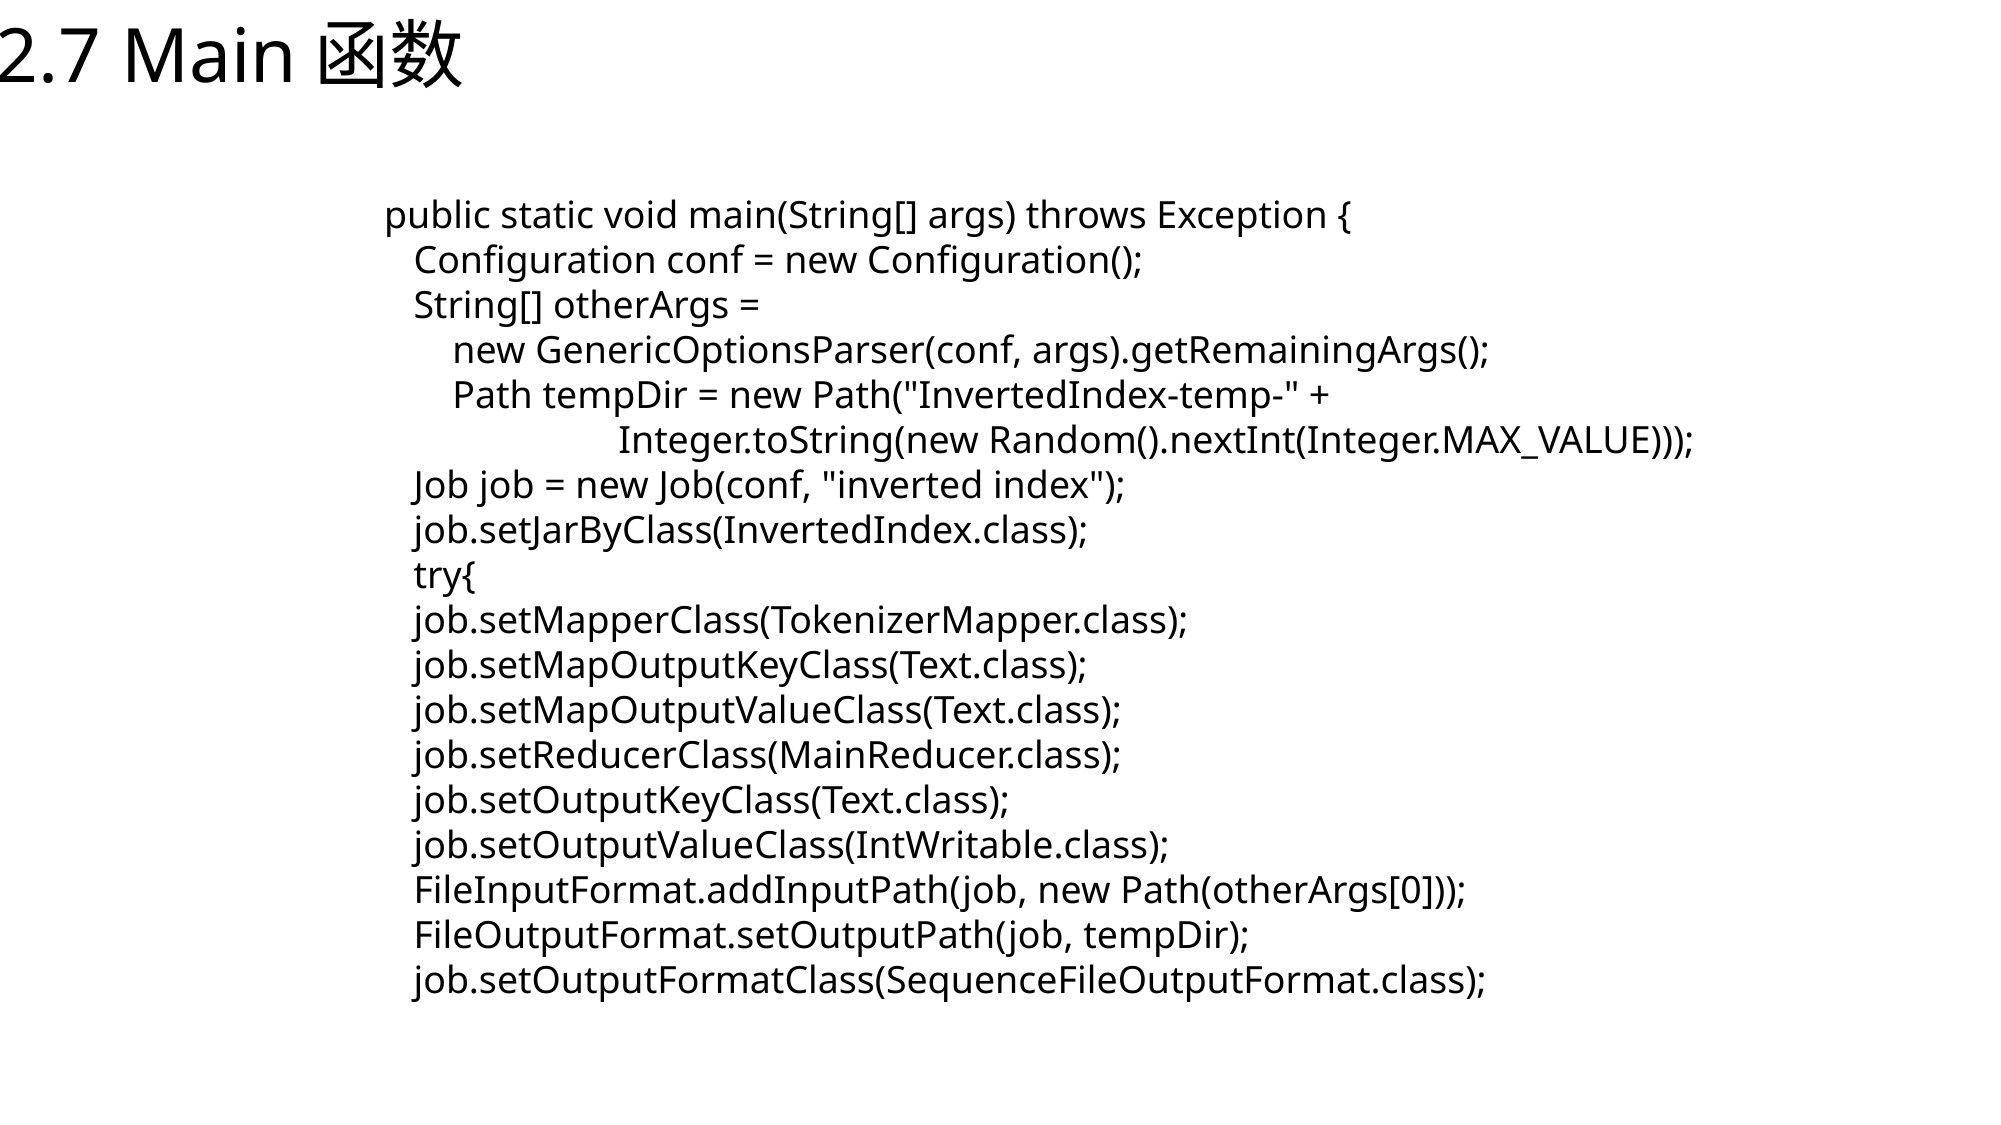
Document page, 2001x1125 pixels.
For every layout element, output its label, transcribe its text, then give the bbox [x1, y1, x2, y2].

text_box public static void main(String[] args) throws Exception { Configuration conf = new Configuration(); String[] otherArgs = new GenericOptionsParser(conf, args).getRemainingArgs(); Path tempDir = new Path("InvertedIndex-temp-" + Integer.toString(new Random().nextInt(Integer.MAX_VALUE))); Job job = new Job(conf, "inverted index"); job.setJarByClass(InvertedIndex.class); try{ job.setMapperClass(TokenizerMapper.class); job.setMapOutputKeyClass(Text.class); job.setMapOutputValueClass(Text.class); job.setReducerClass(MainReducer.class); job.setOutputKeyClass(Text.class); job.setOutputValueClass(IntWritable.class); FileInputFormat.addInputPath(job, new Path(otherArgs[0])); FileOutputFormat.setOutputPath(job, tempDir); job.setOutputFormatClass(SequenceFileOutputFormat.class); [359, 183, 1867, 1009]
text_box 2.7 Main函数 [0, 0, 480, 105]
